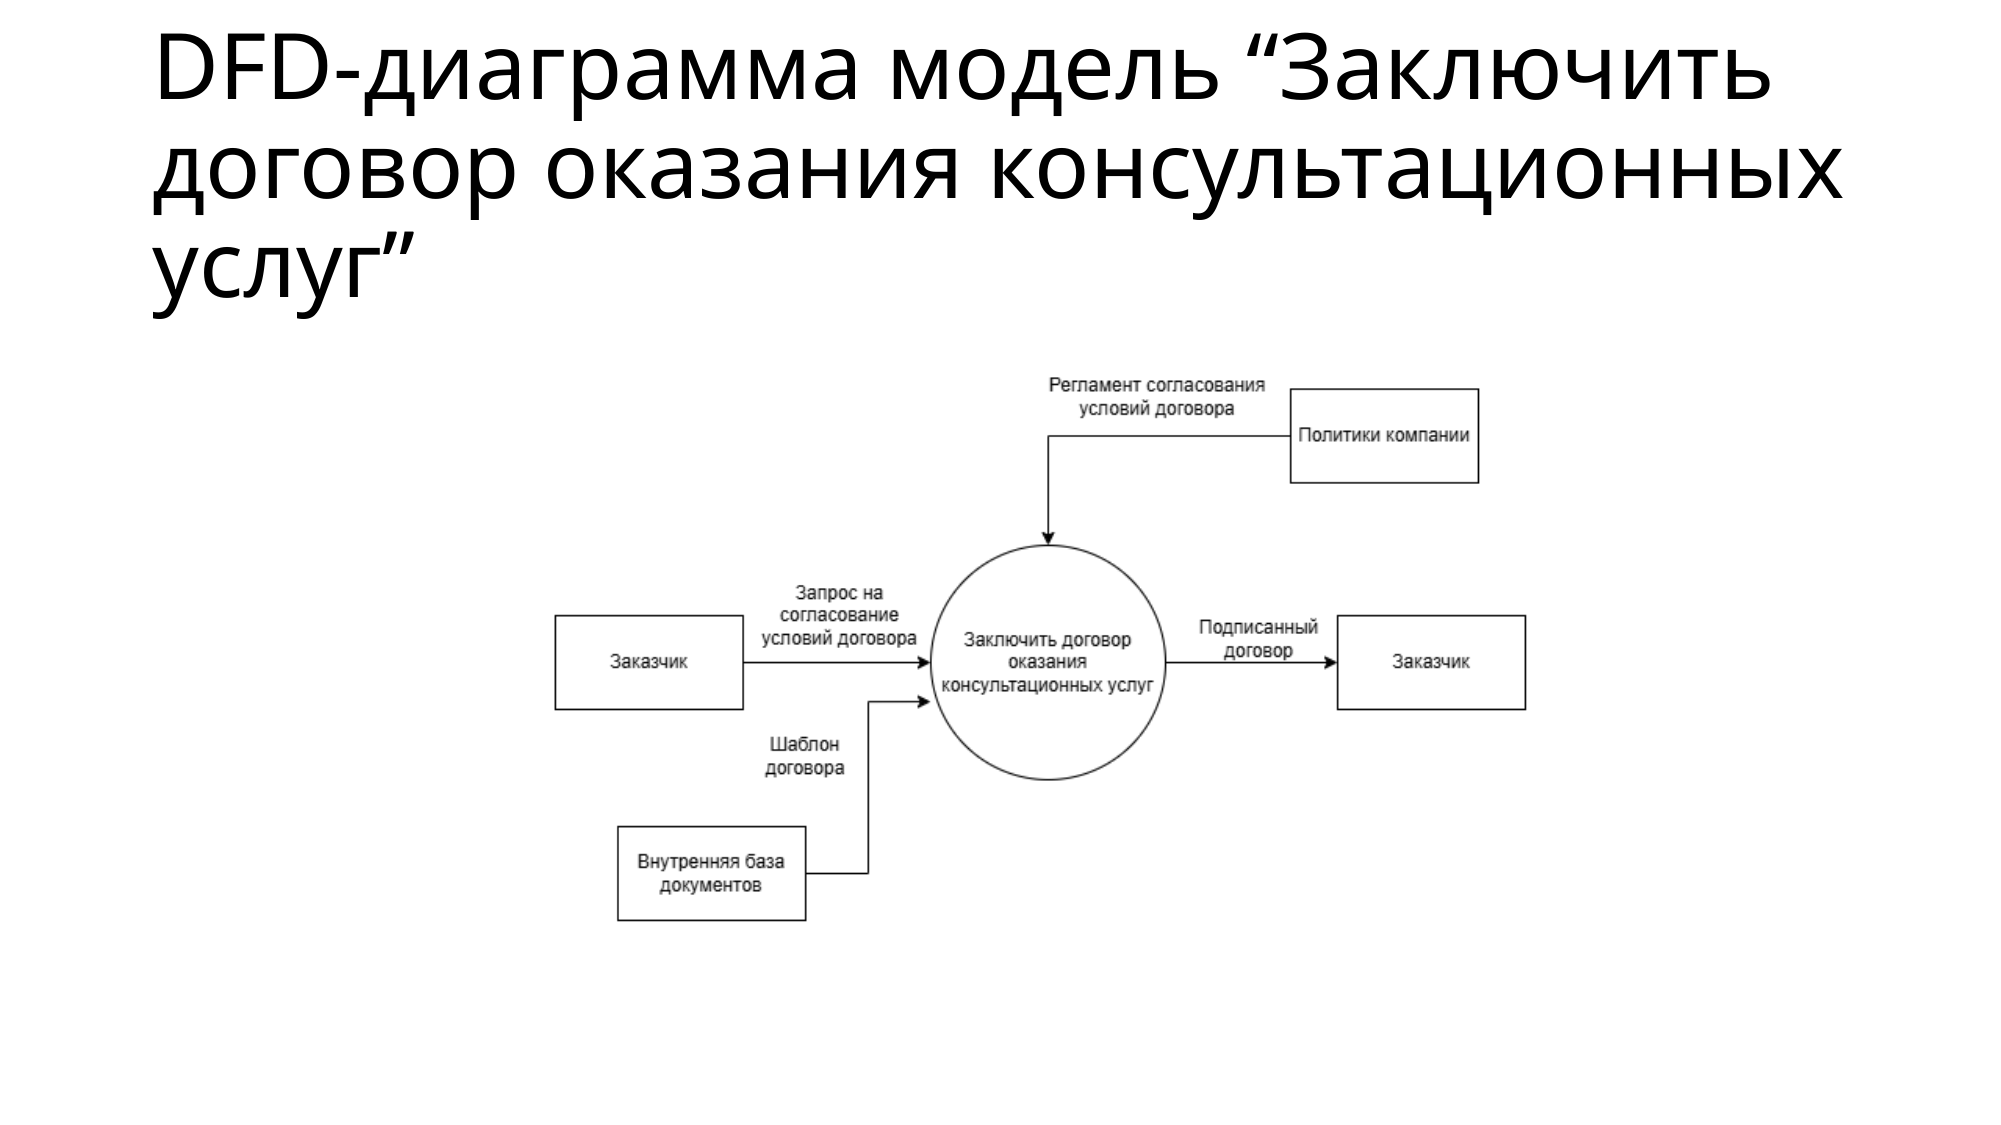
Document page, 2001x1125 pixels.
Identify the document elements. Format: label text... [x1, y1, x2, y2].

title DFD-диаграмма модель “Заключить договор оказания консультационных услуг” [137, 59, 1863, 278]
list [364, 373, 1636, 939]
